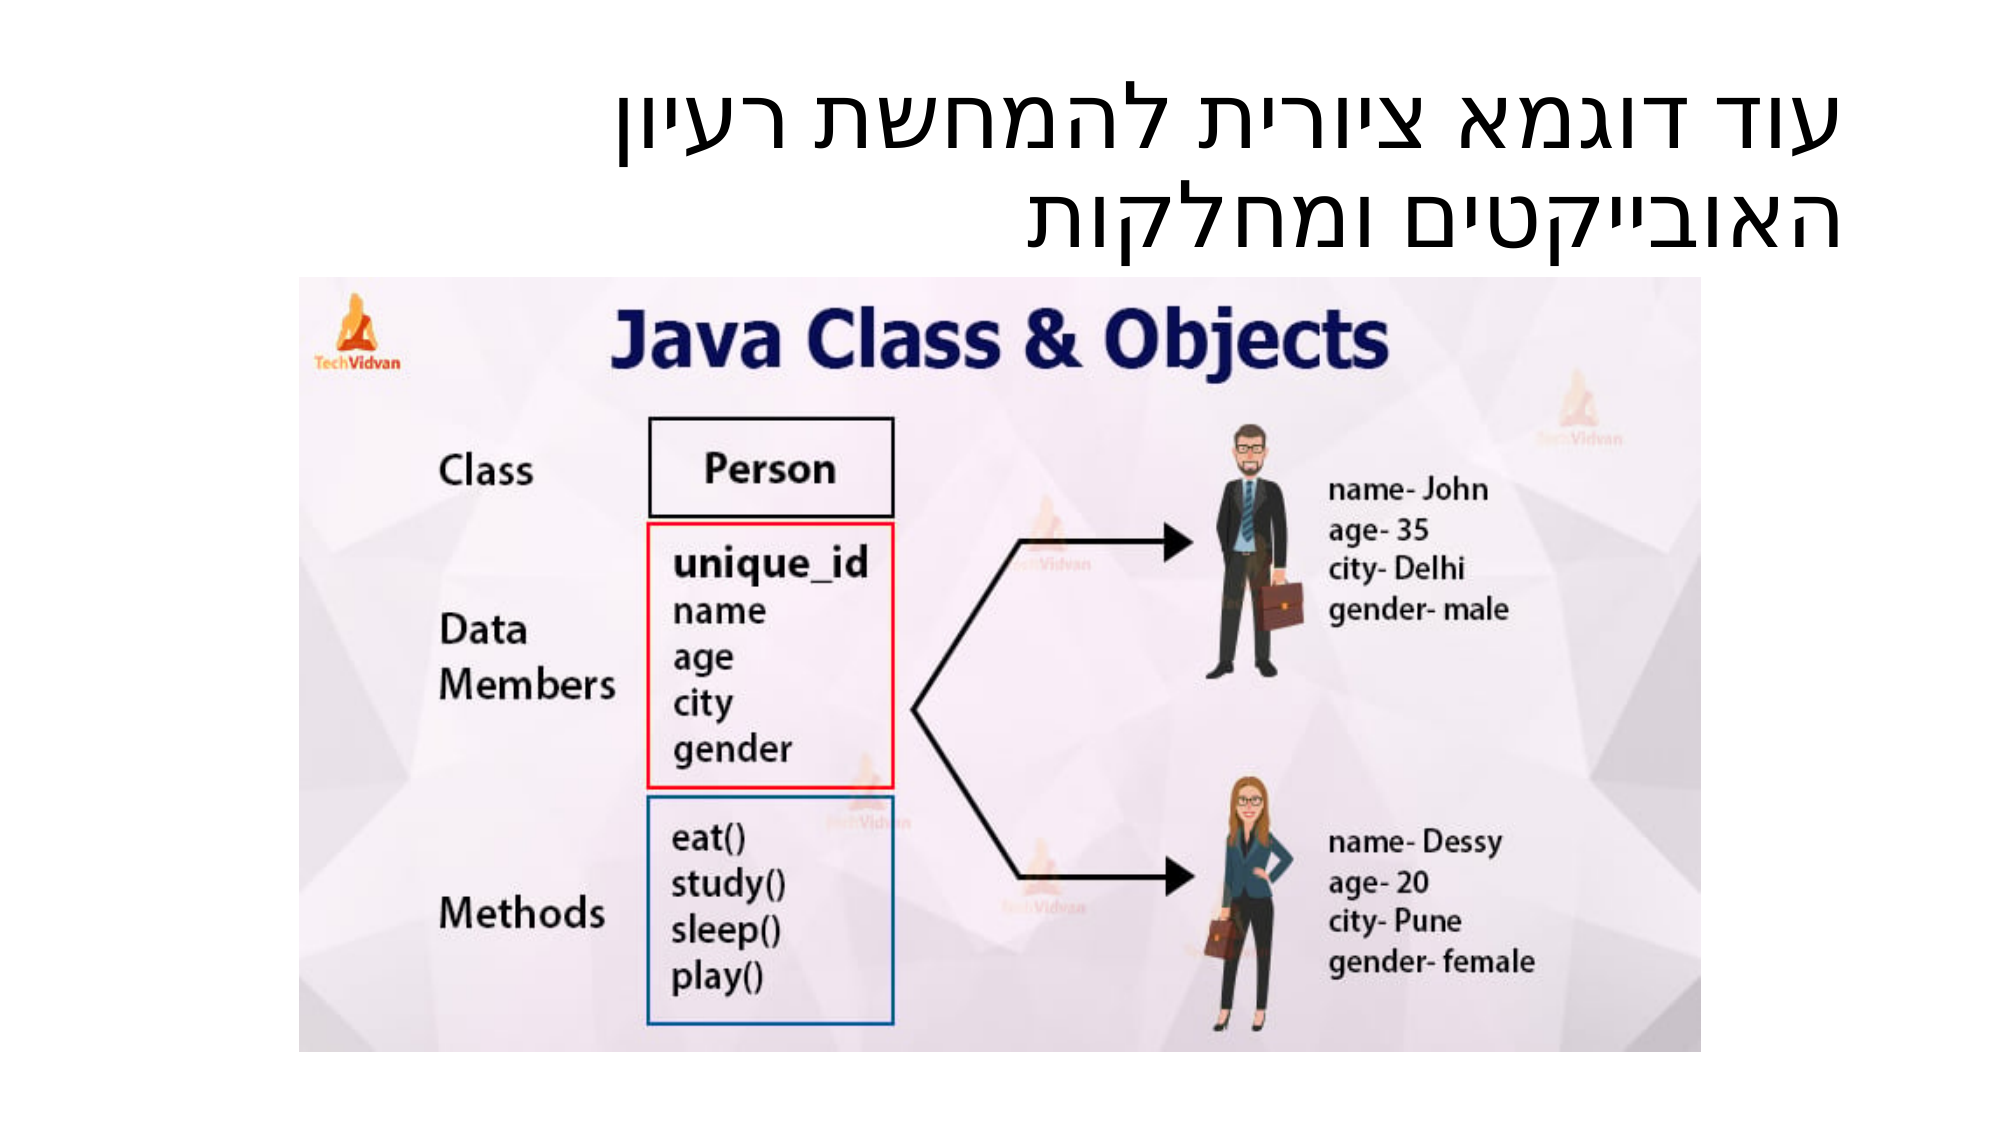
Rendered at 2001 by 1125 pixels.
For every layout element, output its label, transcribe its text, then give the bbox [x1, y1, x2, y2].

picture [299, 277, 1701, 1052]
title עוד דוגמא ציורית להמחשת רעיון האובייקטים ומחלקות [137, 59, 1863, 278]
